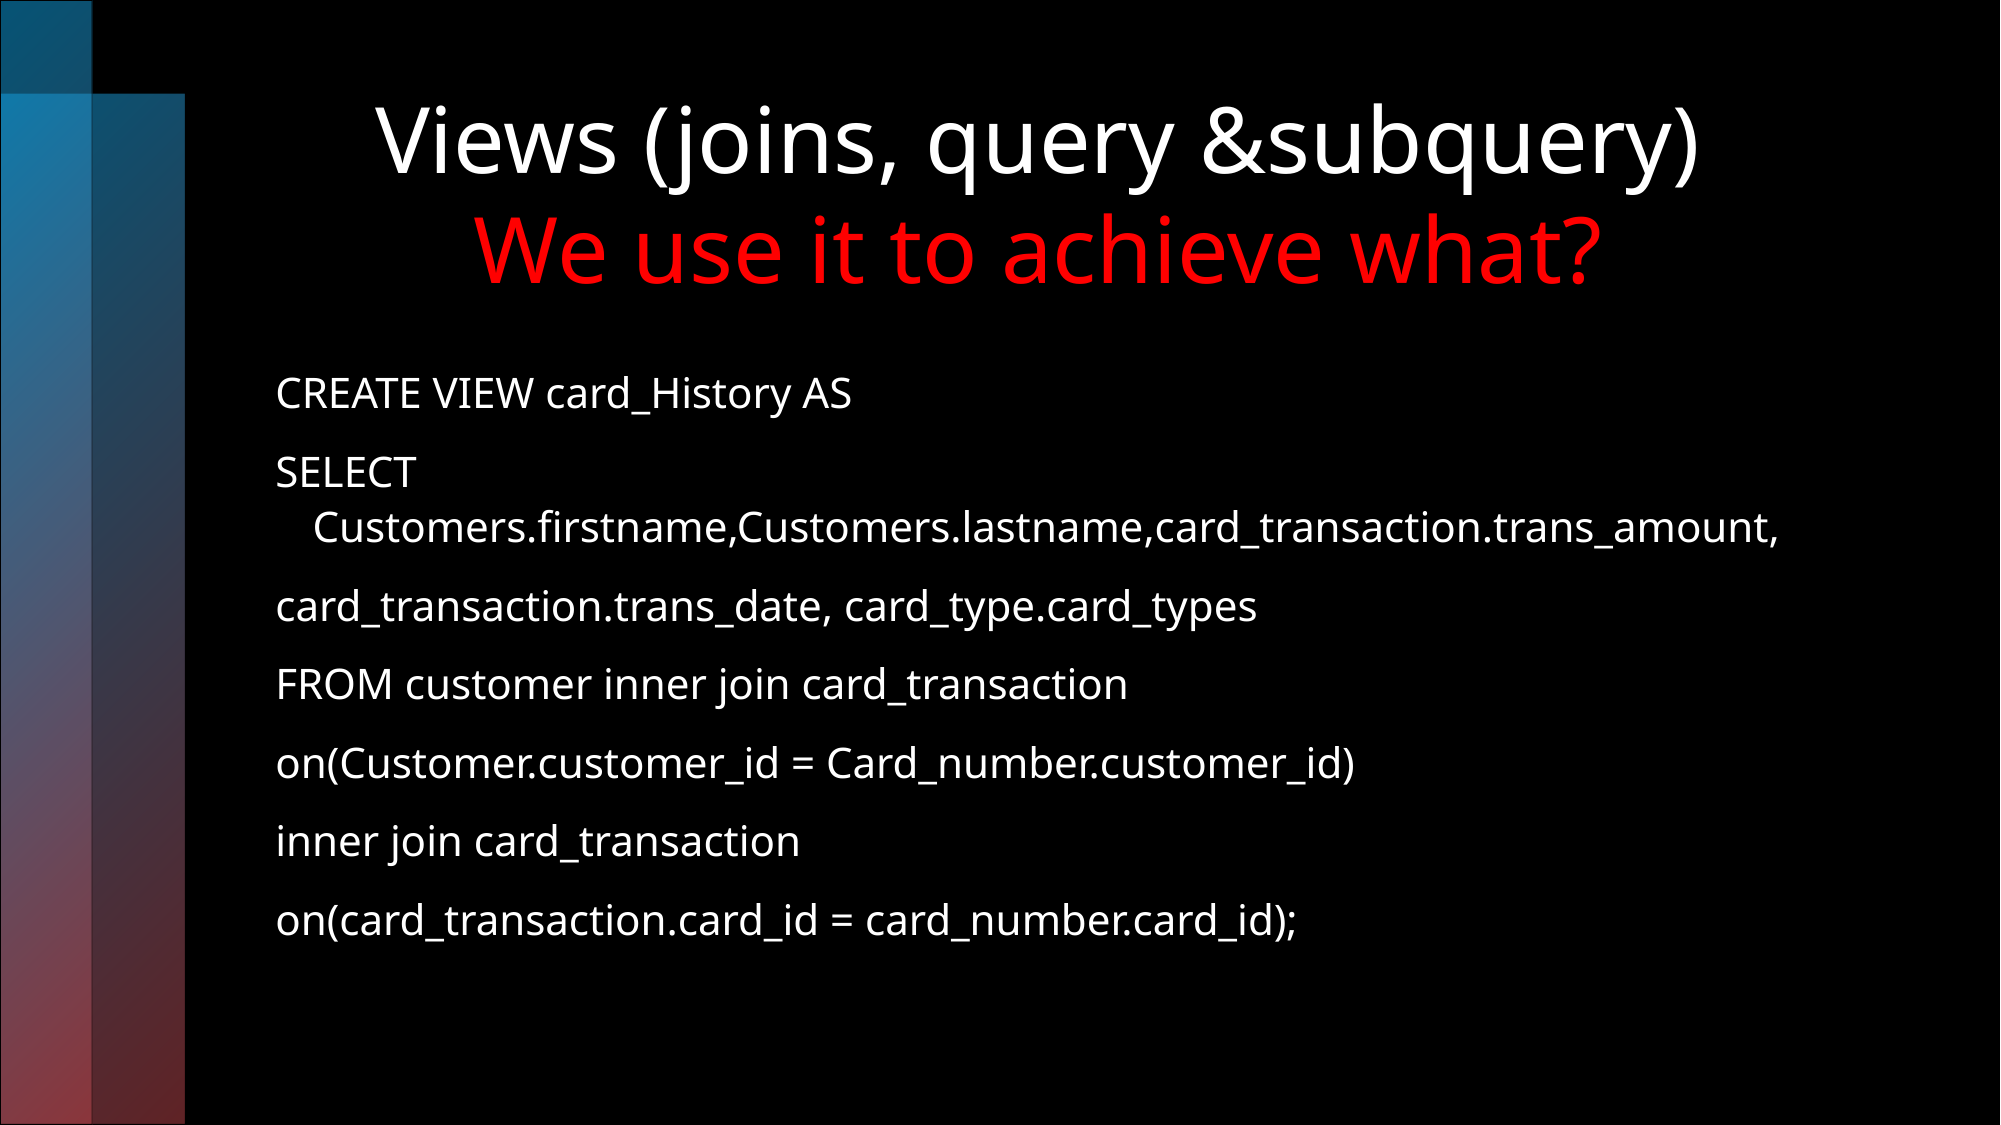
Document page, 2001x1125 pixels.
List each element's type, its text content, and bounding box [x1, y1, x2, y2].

list CREATE VIEW card_History AS SELECT Customers.firstname,Customers.lastname,card_transaction.trans_amount, card_transaction.trans_date, card_type.card_types FROM customer inner join card_transaction on(Customer.customer_id = Card_number.customer_id) inner join card_transaction on(card_transaction.card_id = card_number.card_id); [260, 354, 1817, 999]
title Views (joins, query &subquery) We use it to achieve what? [260, 74, 1817, 329]
